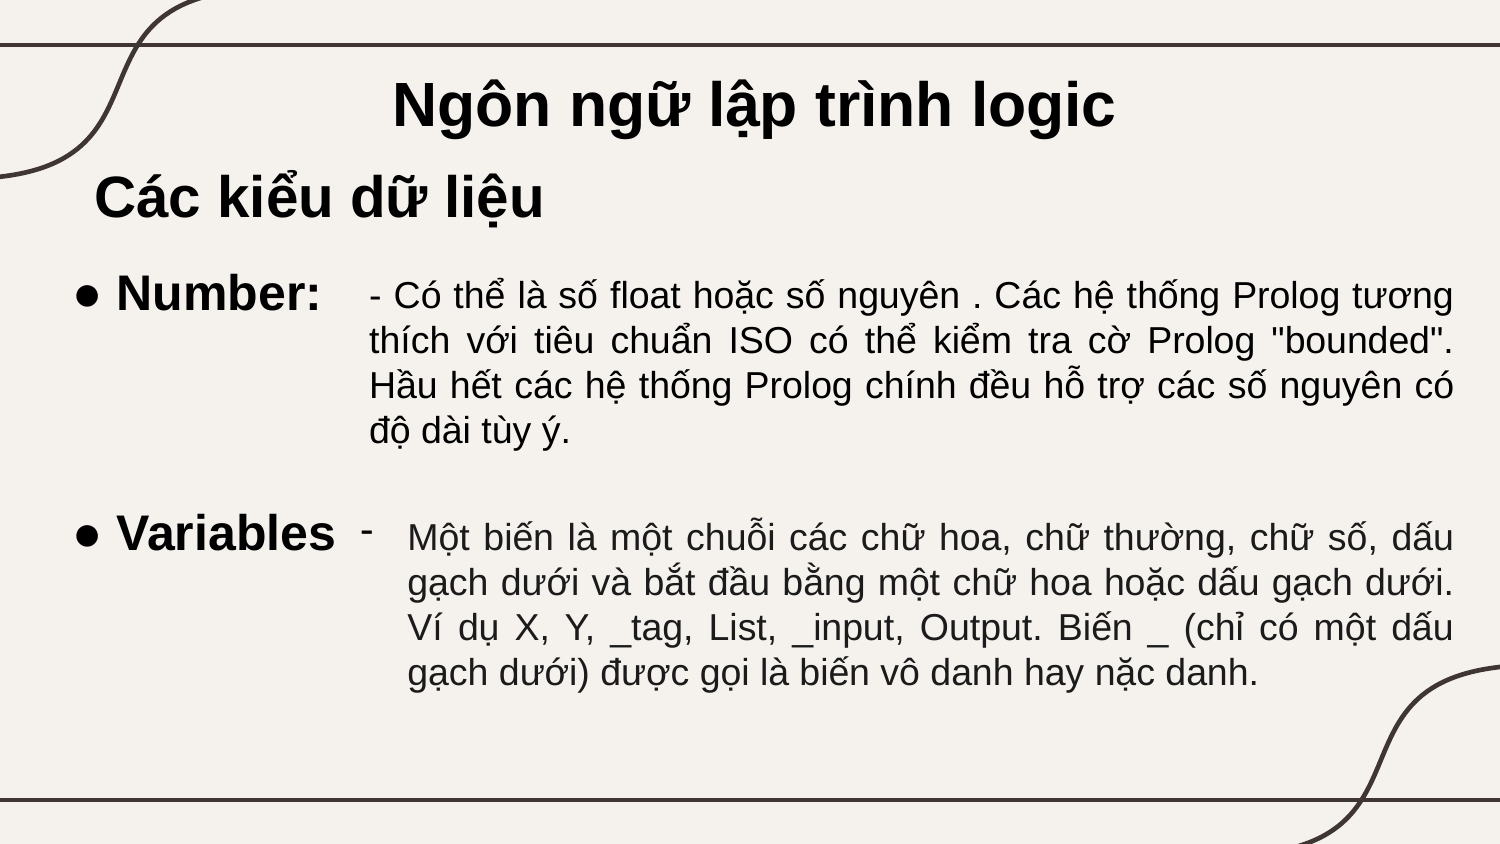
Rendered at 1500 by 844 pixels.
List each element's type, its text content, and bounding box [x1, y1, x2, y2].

text_box Một biến là một chuỗi các chữ hoa, chữ thường, chữ số, dấu gạch dưới và bắt đầu bằng một chữ hoa hoặc dấu gạch dưới. Ví dụ X, Y, _tag, List, _input, Output. Biến _ (chỉ có một dấu gạch dưới) được gọi là biến vô danh hay nặc danh. [345, 505, 1470, 700]
text_box - Có thể là số float hoặc số nguyên . Các hệ thống Prolog tương thích với tiêu chuẩn ISO có thể kiểm tra cờ Prolog "bounded". Hầu hết các hệ thống Prolog chính đều hỗ trợ các số nguyên có độ dài tùy ý. [354, 264, 1470, 459]
text_box Các kiểu dữ liệu [79, 143, 1235, 264]
text_box ● Number: ● Variables [57, 252, 827, 568]
text_box Ngôn ngữ lập trình logic [377, 48, 1500, 184]
